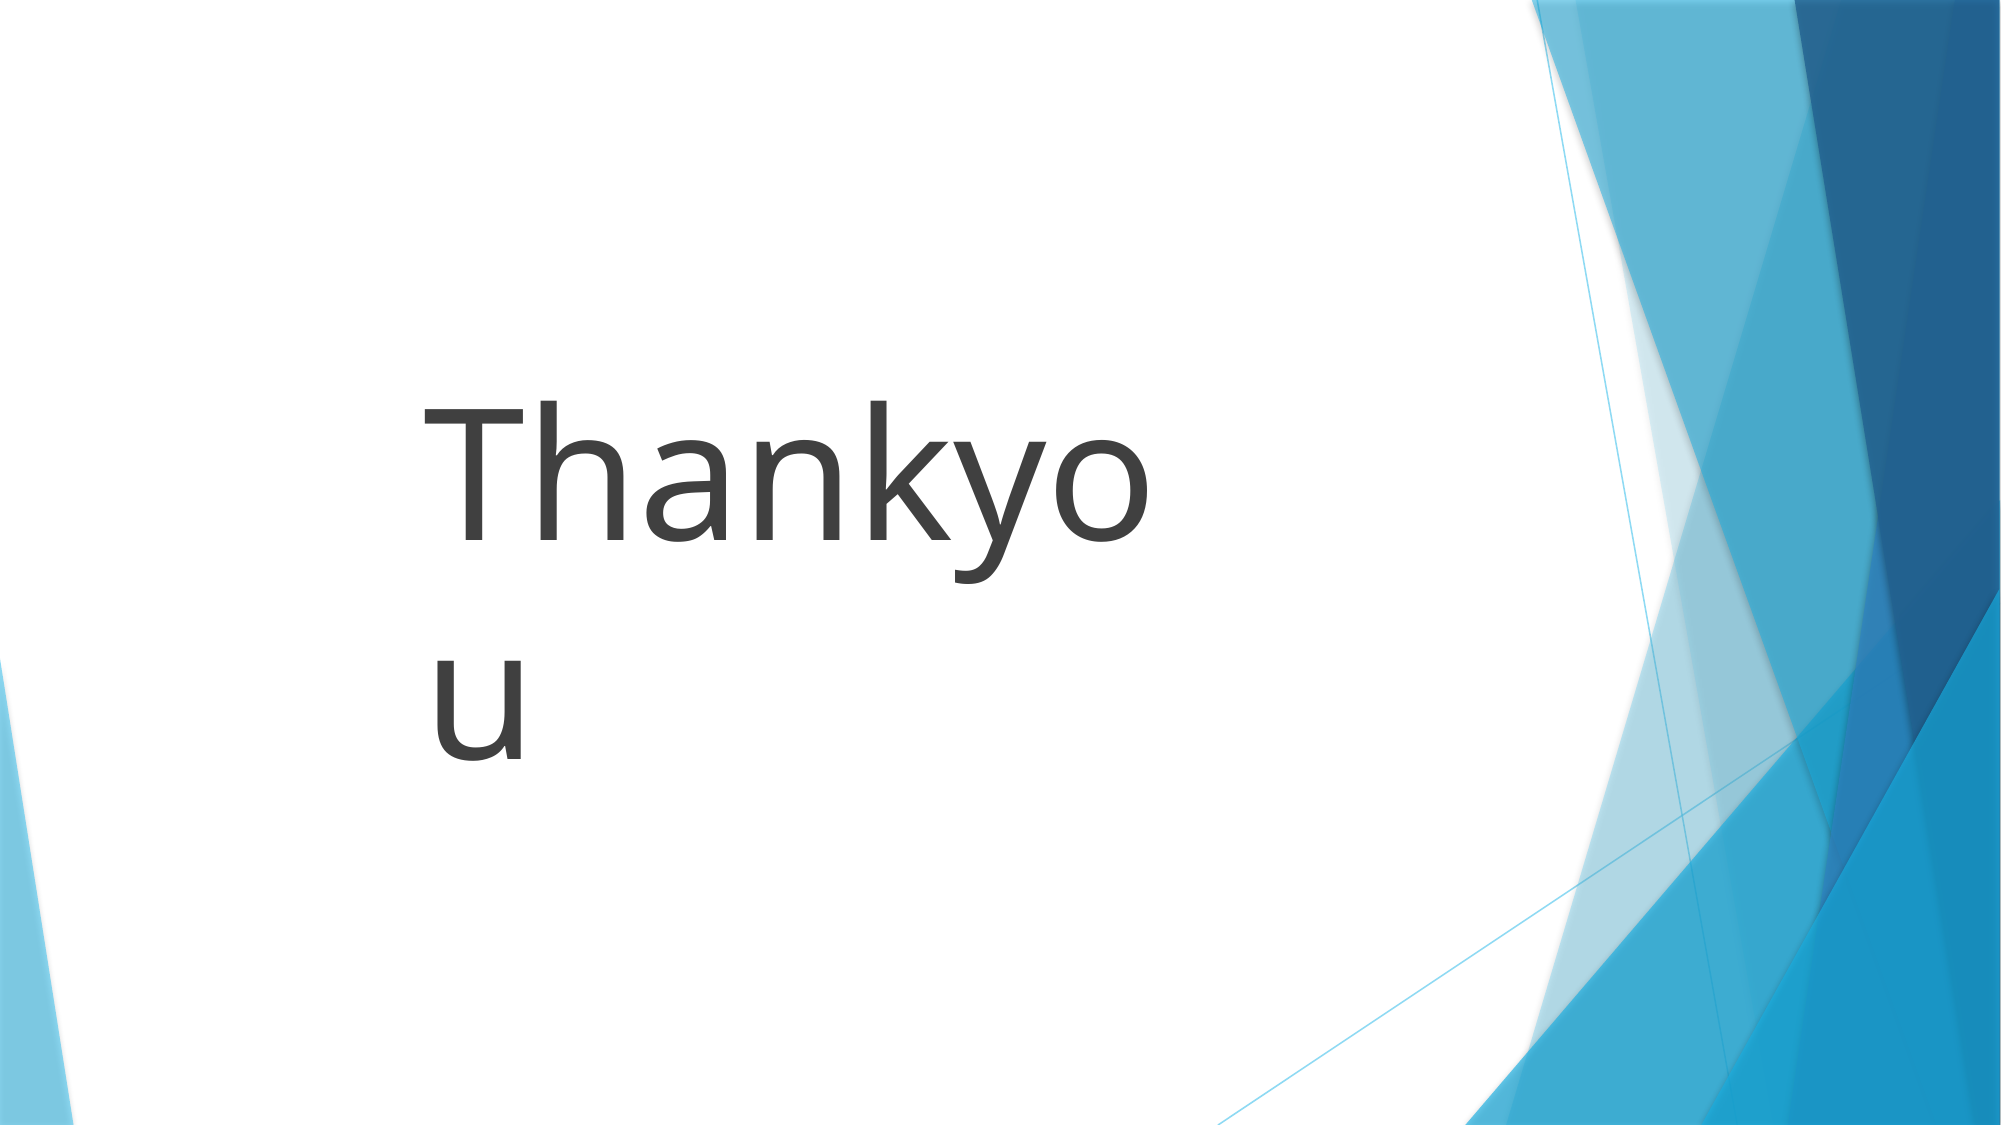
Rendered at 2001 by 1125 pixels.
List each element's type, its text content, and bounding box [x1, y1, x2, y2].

title Thankyou [421, 354, 1212, 797]
